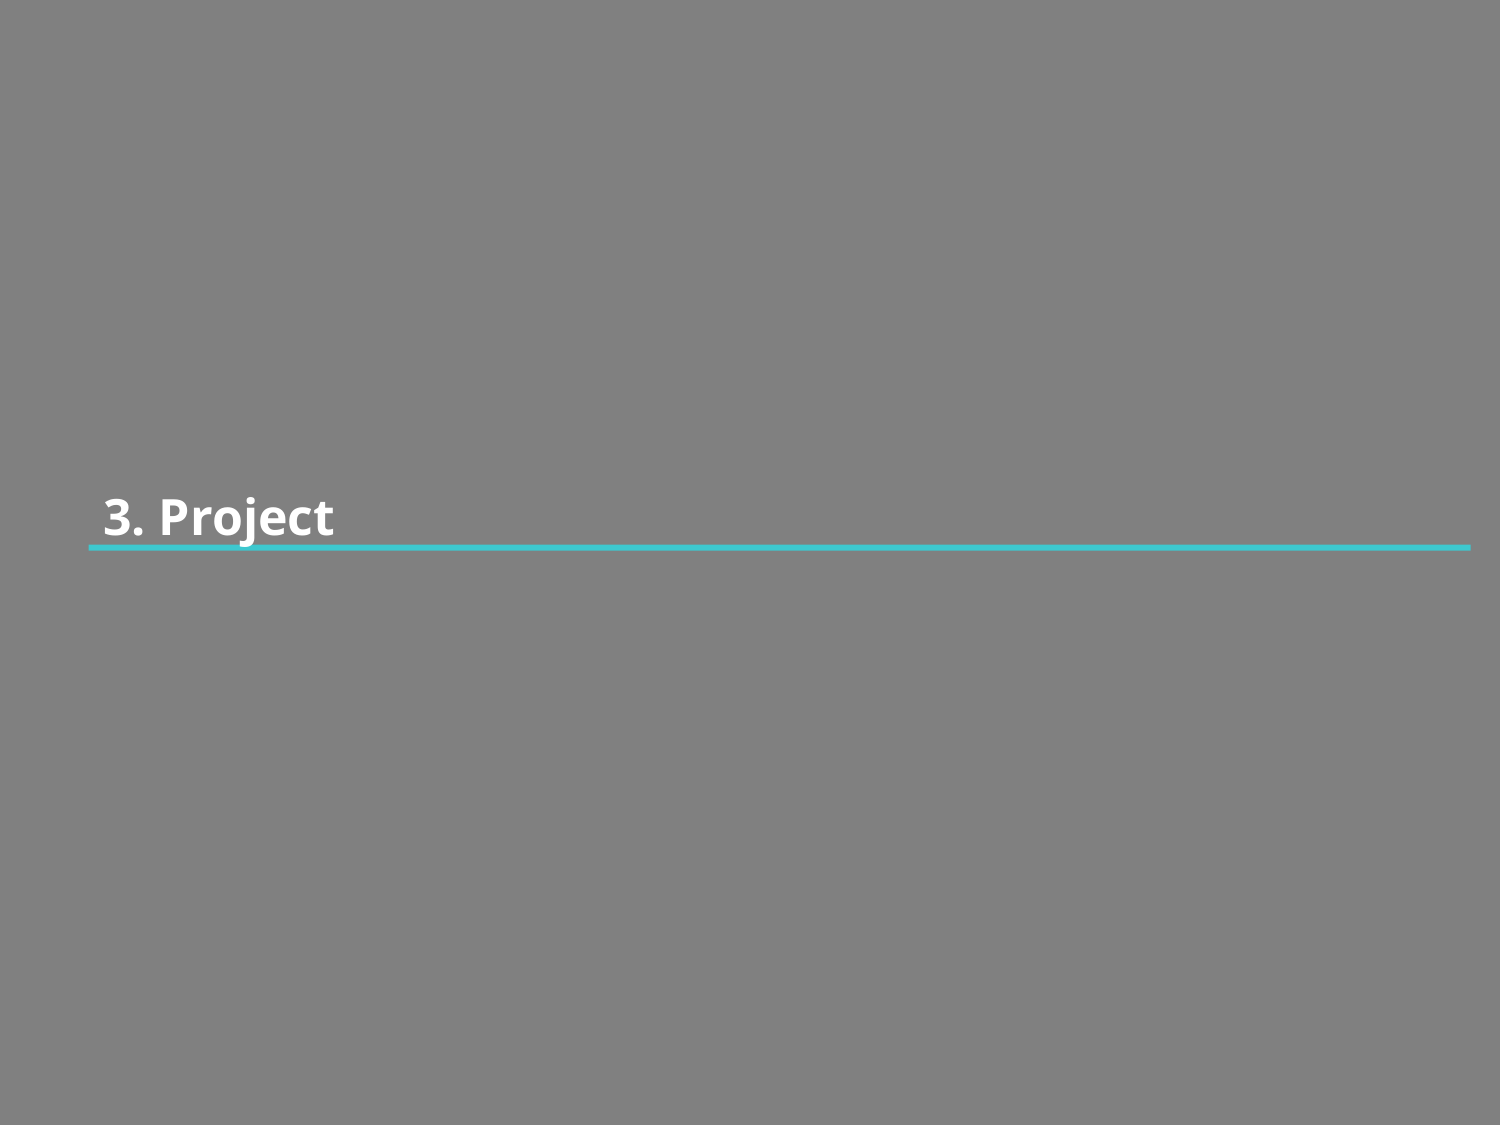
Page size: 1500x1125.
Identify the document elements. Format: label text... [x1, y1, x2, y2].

text_box 3. Project [88, 478, 526, 553]
